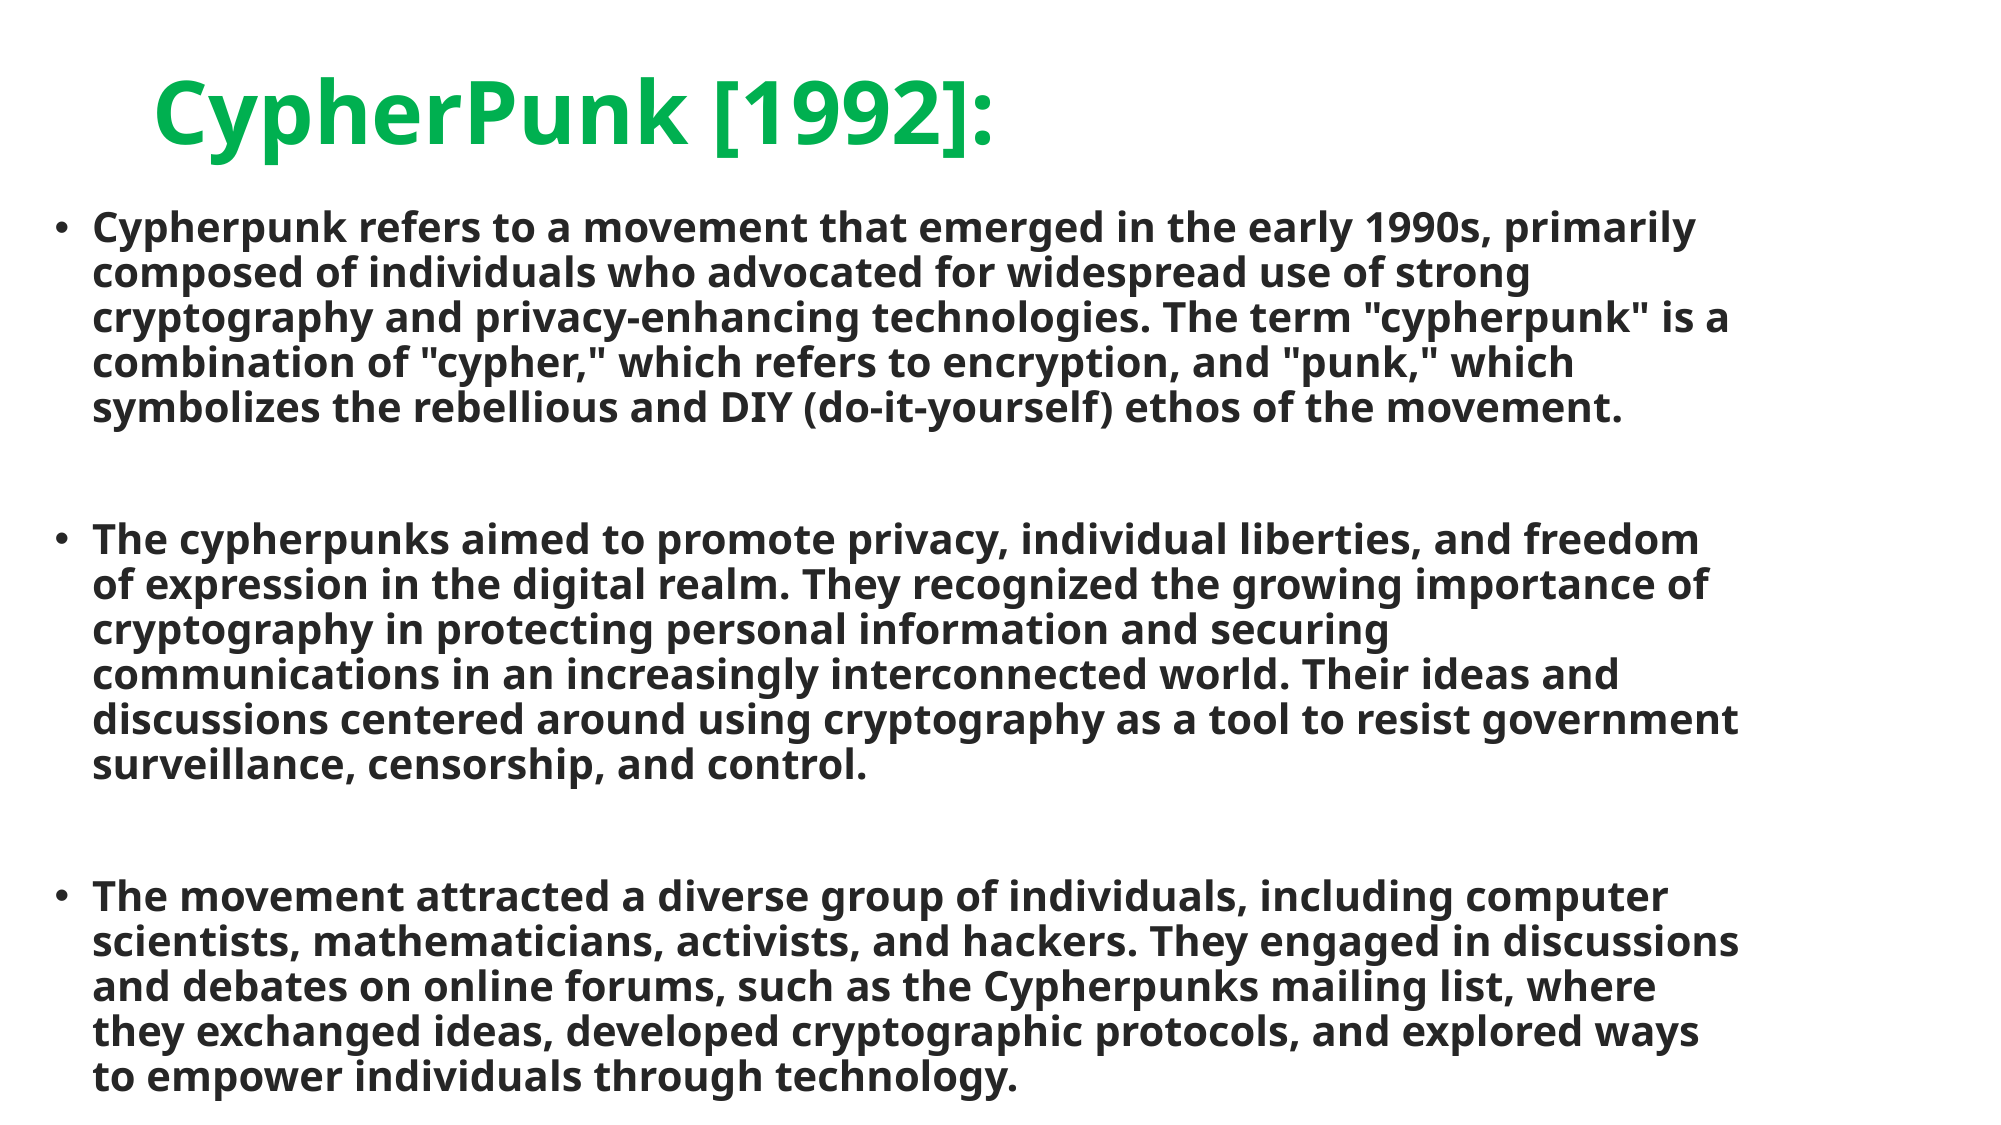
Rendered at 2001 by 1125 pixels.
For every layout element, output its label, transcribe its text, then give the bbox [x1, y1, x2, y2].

list Cypherpunk refers to a movement that emerged in the early 1990s, primarily composed of individuals who advocated for widespread use of strong cryptography and privacy-enhancing technologies. The term "cypherpunk" is a combination of "cypher," which refers to encryption, and "punk," which symbolizes the rebellious and DIY (do-it-yourself) ethos of the movement. The cypherpunks aimed to promote privacy, individual liberties, and freedom of expression in the digital realm. They recognized the growing importance of cryptography in protecting personal information and securing communications in an increasingly interconnected world. Their ideas and discussions centered around using cryptography as a tool to resist government surveillance, censorship, and control. The movement attracted a diverse group of individuals, including computer scientists, mathematicians, activists, and hackers. They engaged in discussions and debates on online forums, such as the Cypherpunks mailing list, where they exchanged ideas, developed cryptographic protocols, and explored ways to empower individuals through technology. [39, 199, 1765, 914]
title CypherPunk [1992]: [137, 59, 1863, 278]
